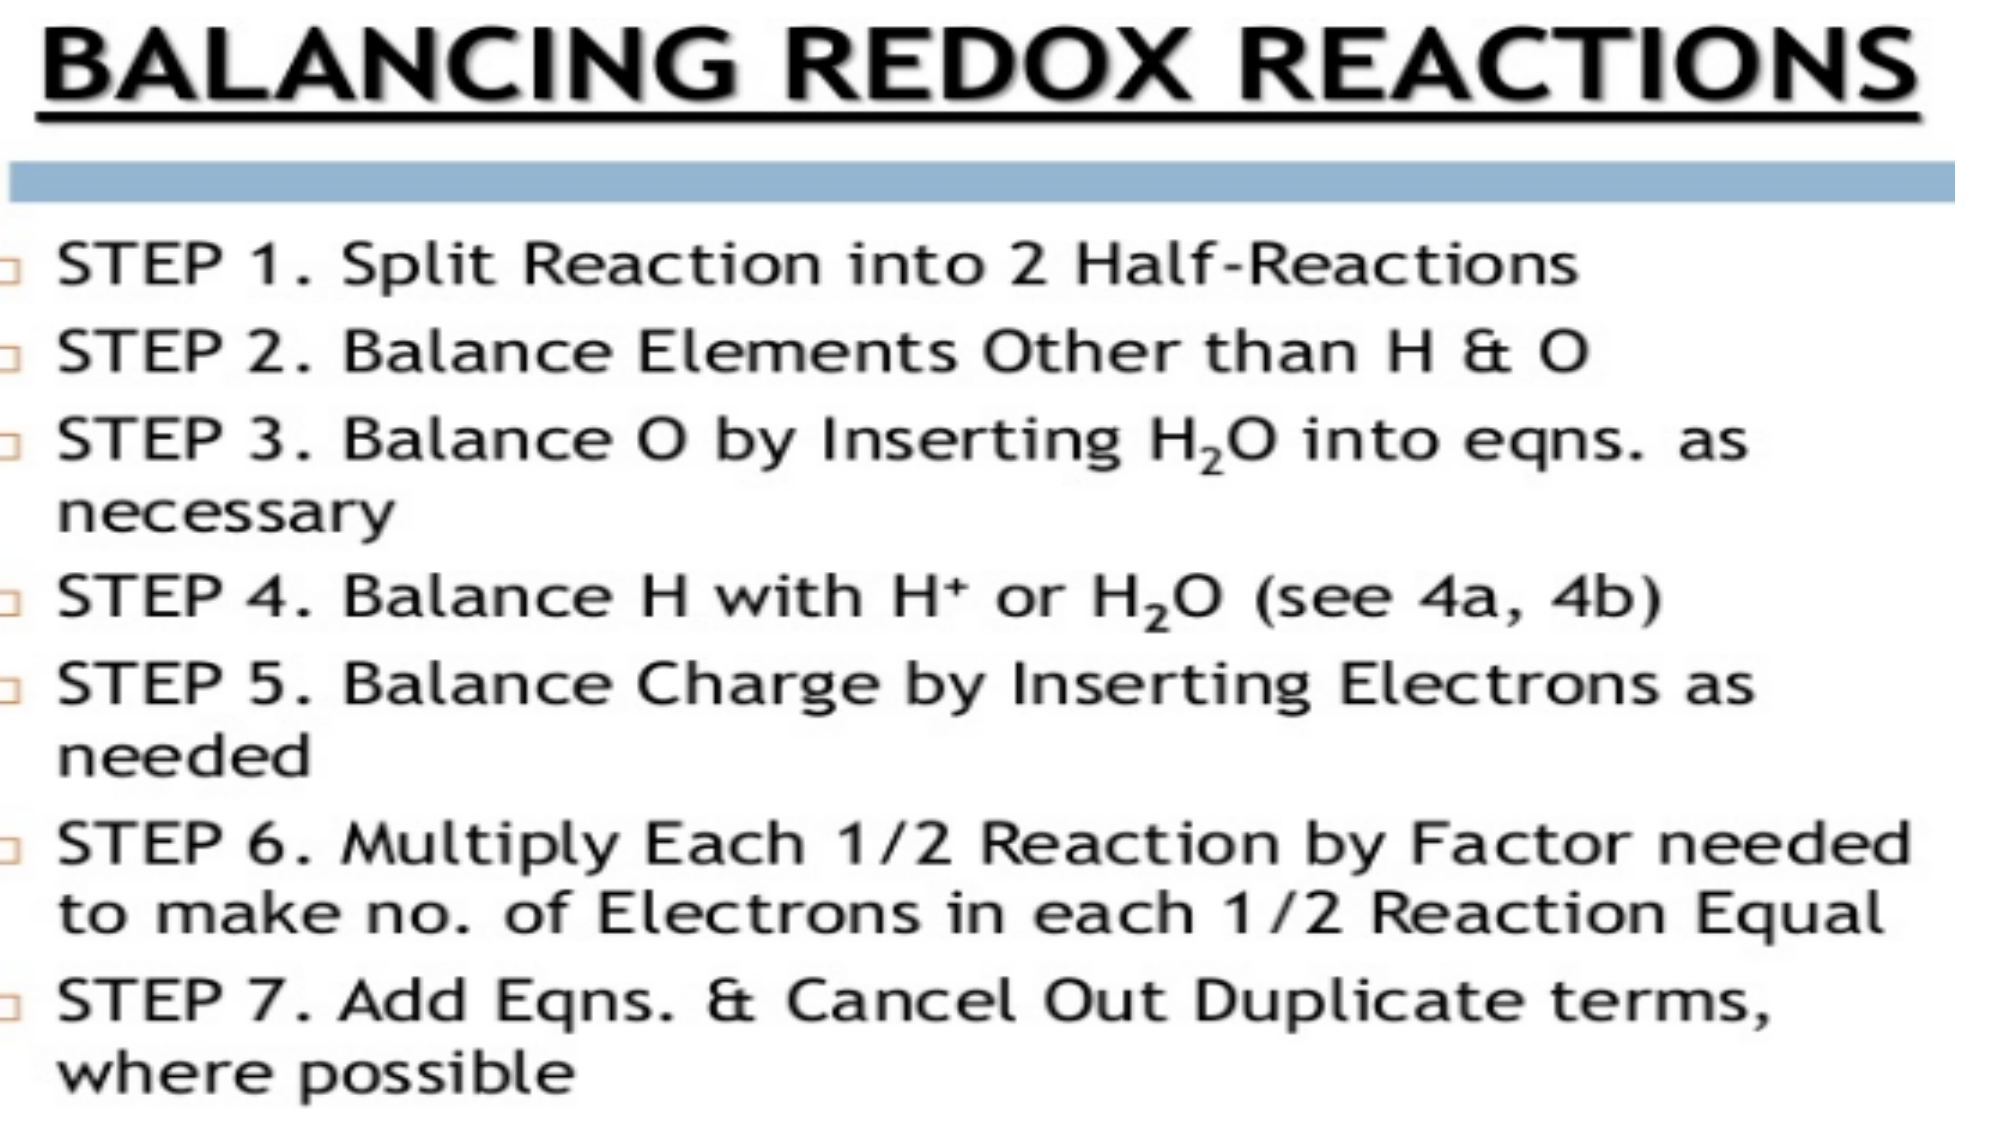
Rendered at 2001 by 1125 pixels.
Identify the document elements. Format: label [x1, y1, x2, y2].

list [0, 17, 1955, 1125]
